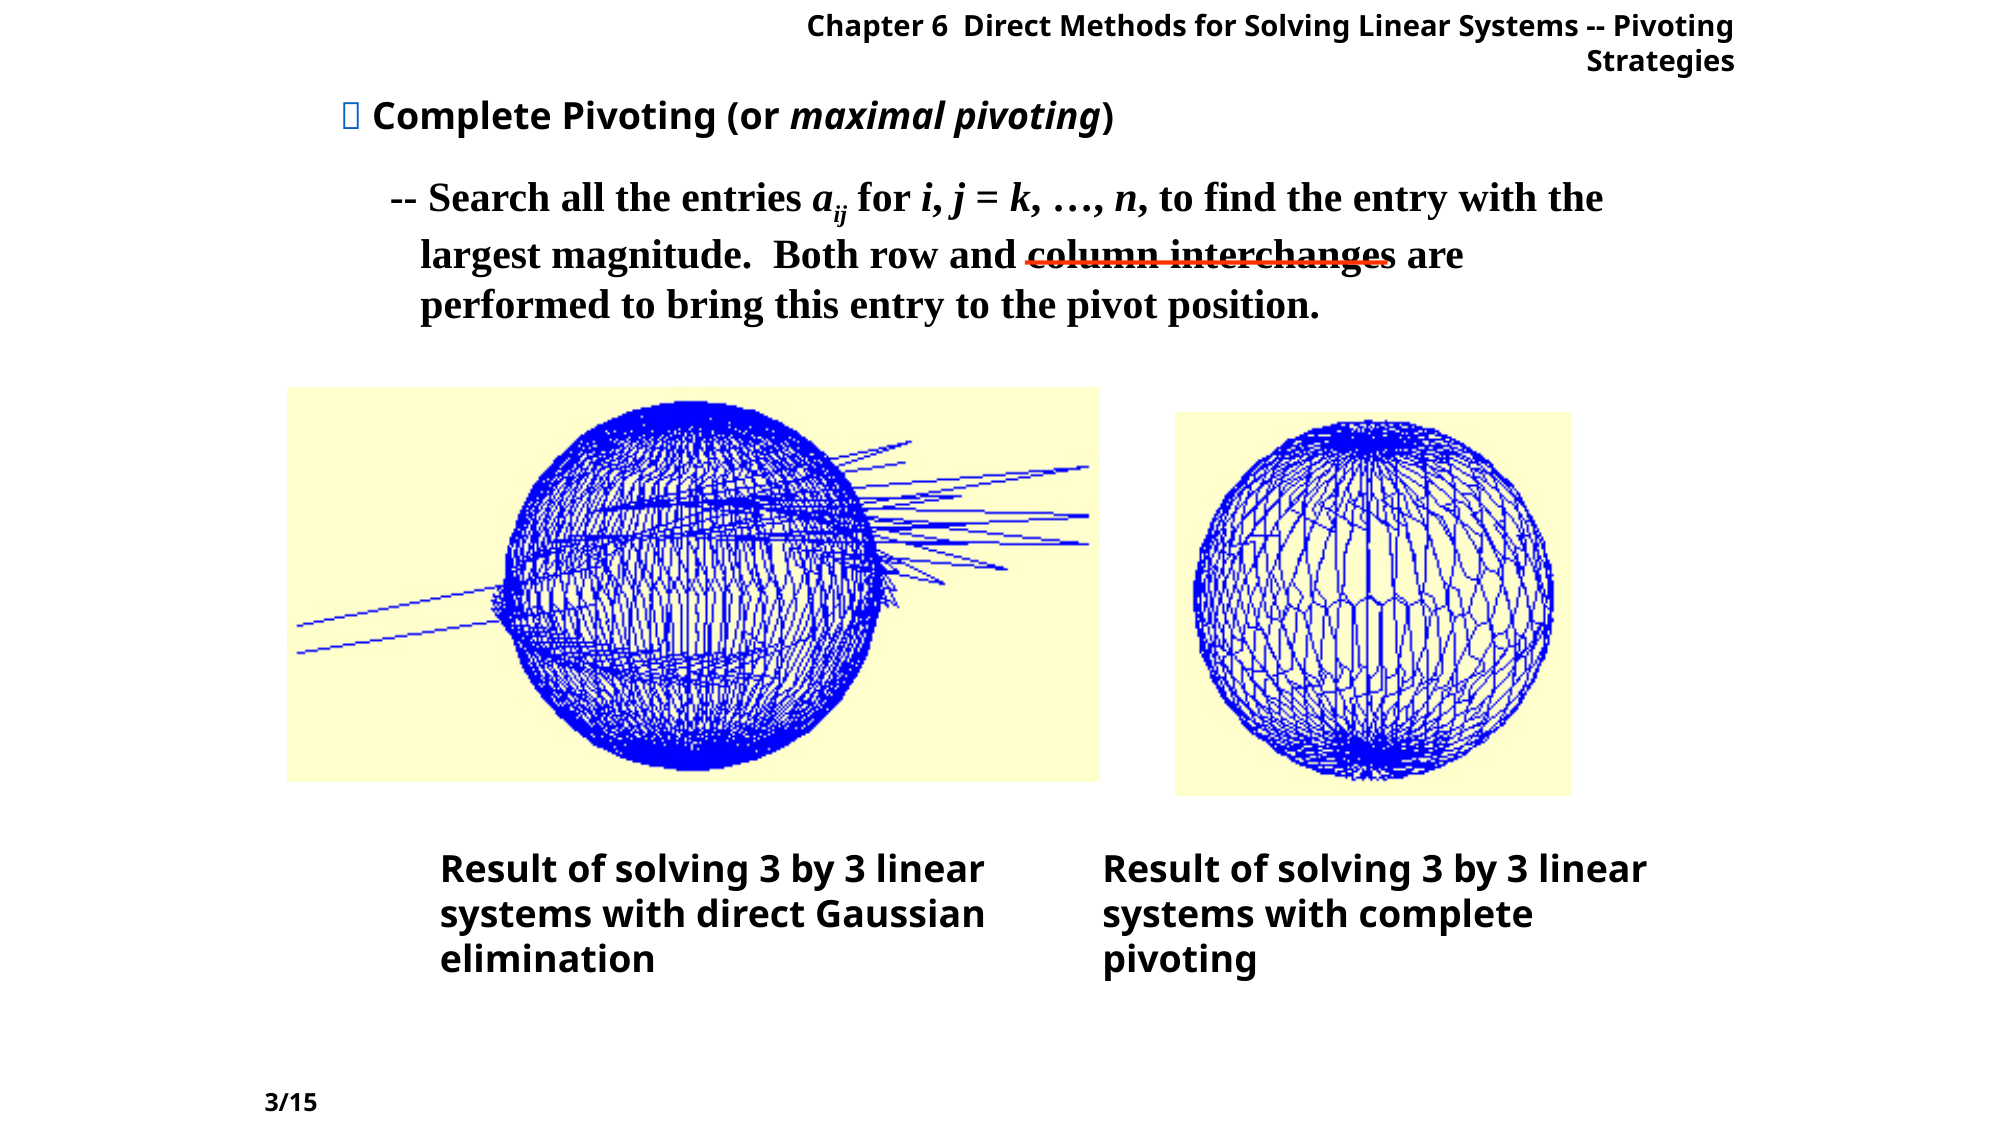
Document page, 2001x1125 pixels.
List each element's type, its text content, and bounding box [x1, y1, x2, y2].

text_box Chapter 6 Direct Methods for Solving Linear Systems -- Pivoting Strategies [699, 0, 1750, 85]
text_box Result of solving 3 by 3 linear systems with direct Gaussian elimination [424, 837, 1025, 988]
text_box Result of solving 3 by 3 linear systems with complete pivoting [1087, 837, 1688, 988]
picture [287, 387, 1100, 782]
text_box 3/15 [249, 1078, 338, 1124]
picture [1174, 412, 1571, 796]
text_box  Complete Pivoting (or maximal pivoting) [324, 84, 1175, 145]
text_box -- Search all the entries aij for i, j = k, …, n, to find the entry with the largest magnitude. Both row and column interchanges are performed to bring this entry to the pivot position. [375, 162, 1625, 335]
